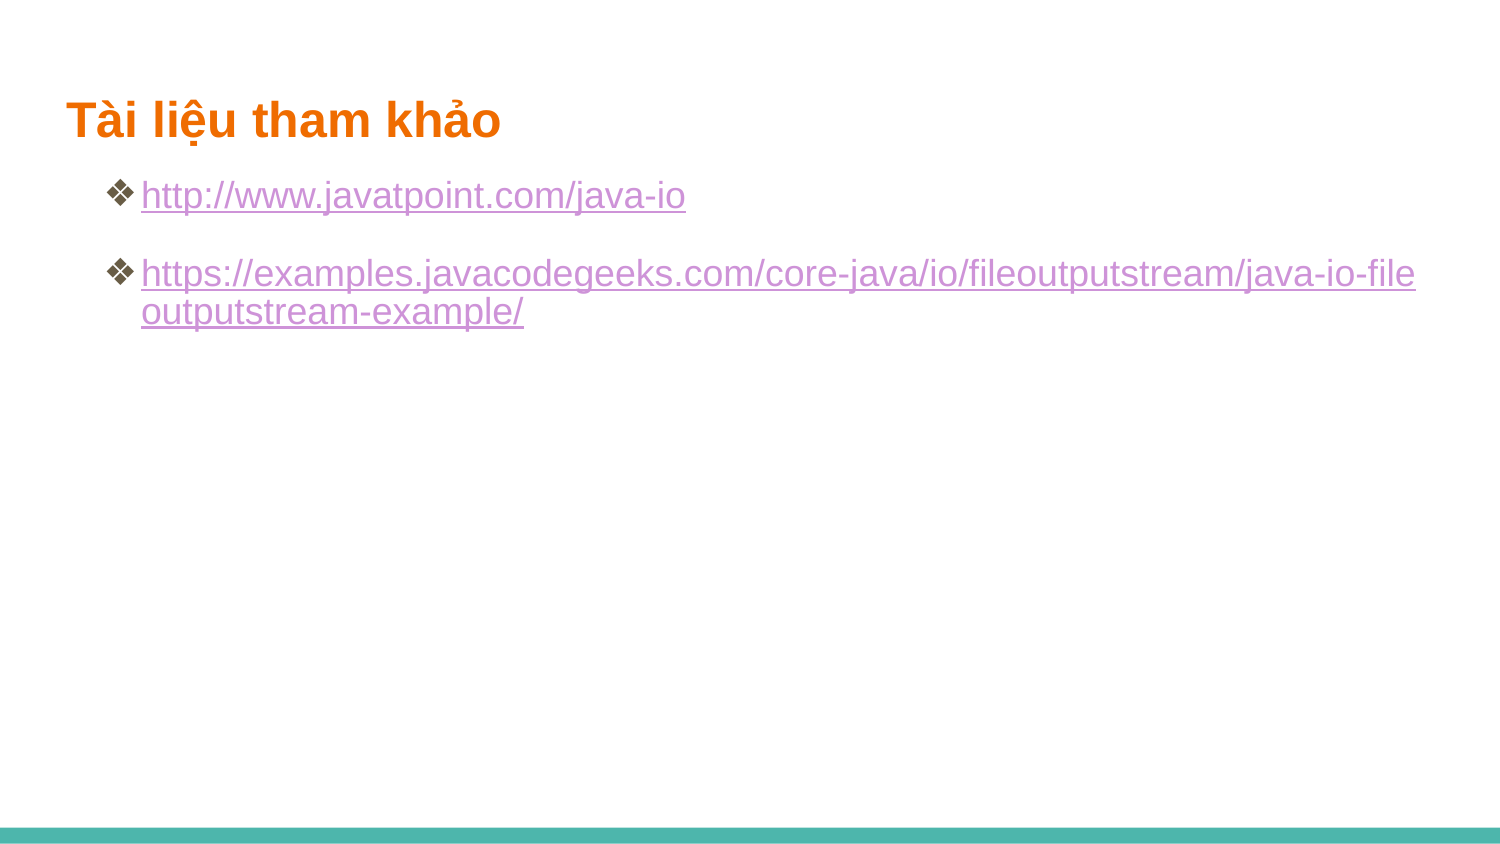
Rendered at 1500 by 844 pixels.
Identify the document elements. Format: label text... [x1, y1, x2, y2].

list http://www.javatpoint.com/java-io https://examples.javacodegeeks.com/core-java/io/fileoutputstream/java-io-fileoutputstream-example/ [51, 156, 1449, 698]
title Tài liệu tham khảo [51, 72, 1449, 156]
